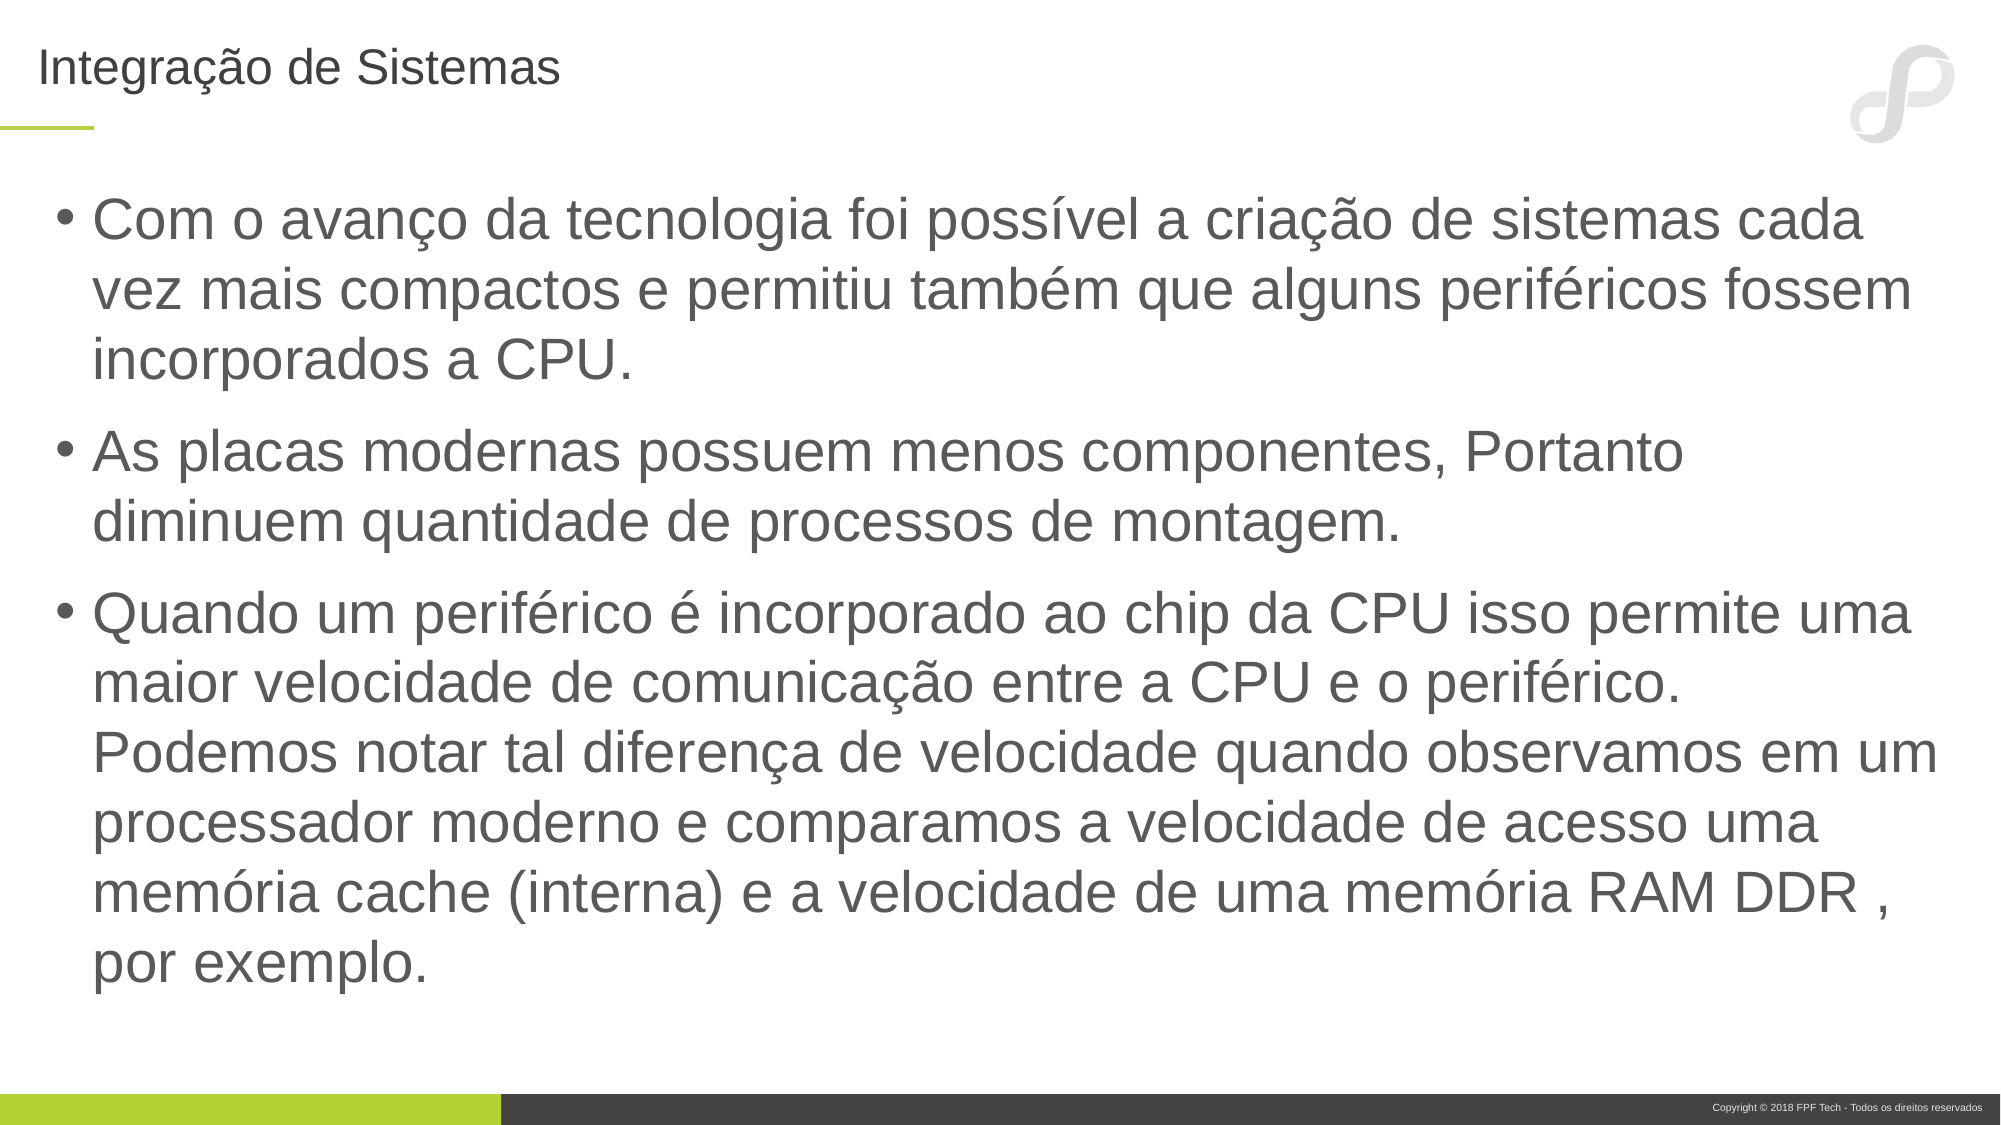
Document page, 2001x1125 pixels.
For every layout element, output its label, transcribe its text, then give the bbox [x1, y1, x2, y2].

picture [0, 0, 2001, 1125]
title Integração de Sistemas [22, 24, 1794, 113]
list Com o avanço da tecnologia foi possível a criação de sistemas cada vez mais compactos e permitiu também que alguns periféricos fossem incorporados a CPU. As placas modernas possuem menos componentes, Portanto diminuem quantidade de processos de montagem. Quando um periférico é incorporado ao chip da CPU isso permite uma maior velocidade de comunicação entre a CPU e o periférico. Podemos notar tal diferença de velocidade quando observamos em um processador moderno e comparamos a velocidade de acesso uma memória cache (interna) e a velocidade de uma memória RAM DDR , por exemplo. [40, 174, 1960, 1061]
